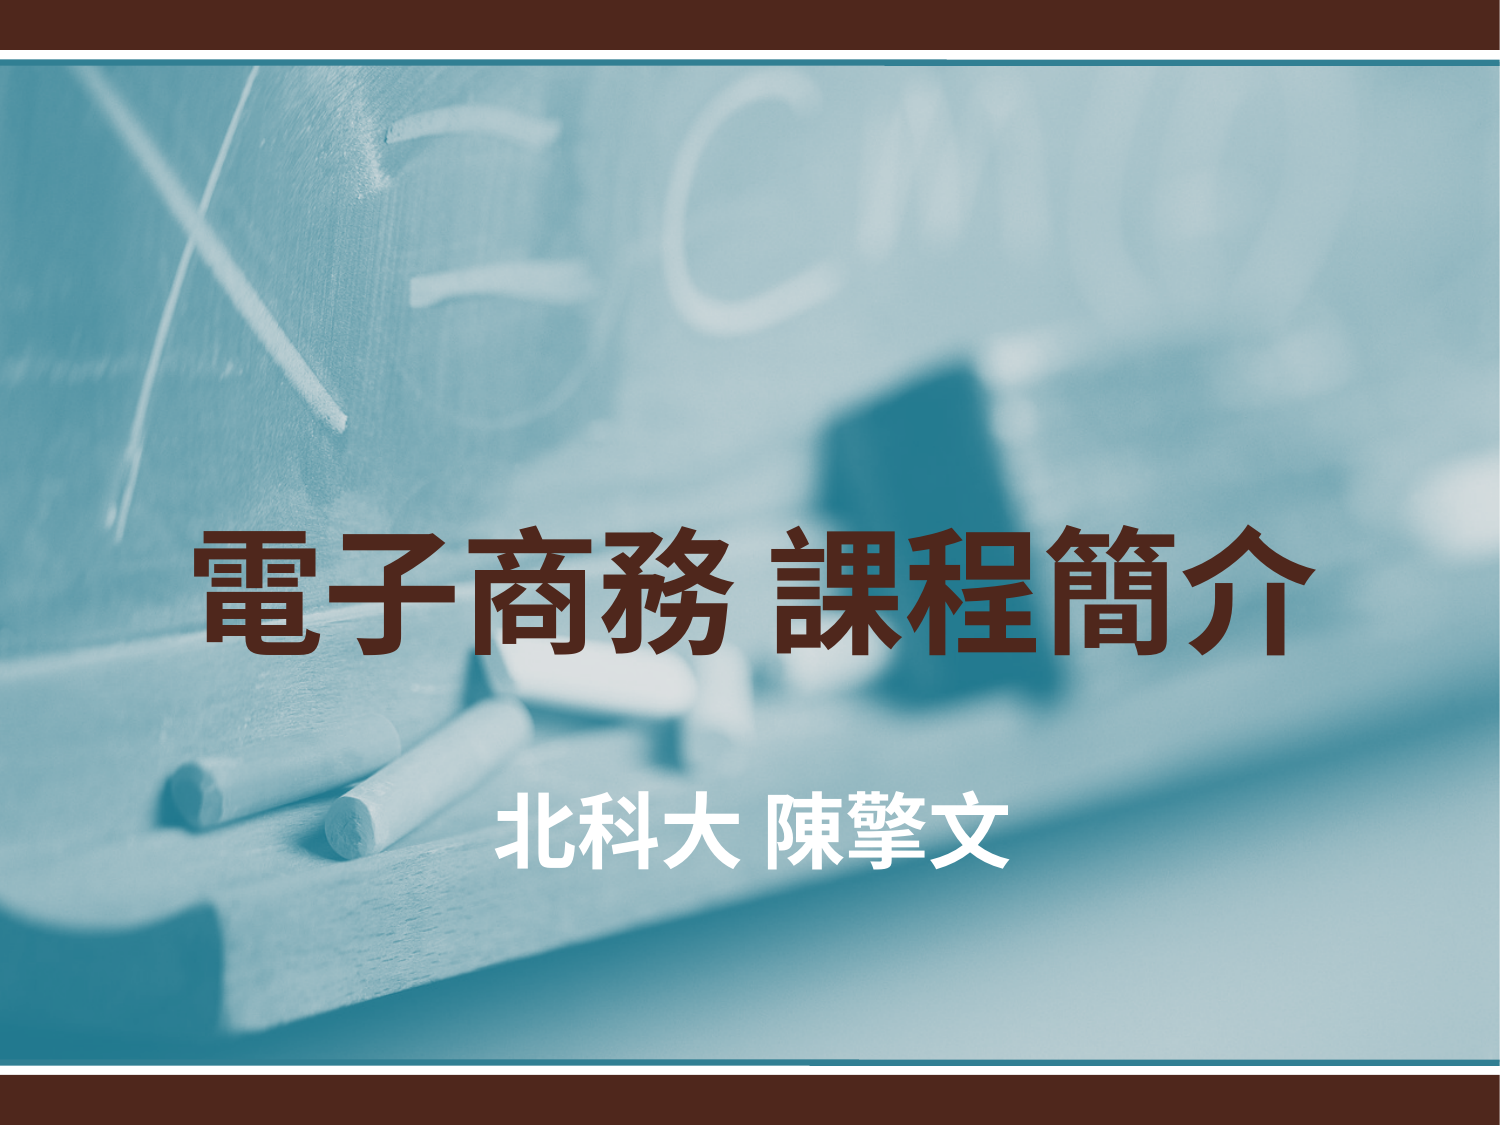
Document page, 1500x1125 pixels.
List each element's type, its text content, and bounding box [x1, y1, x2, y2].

title 北科大 陳擎文 [115, 771, 1391, 1010]
subtitle 電子商務 課程簡介 [55, 239, 1449, 679]
